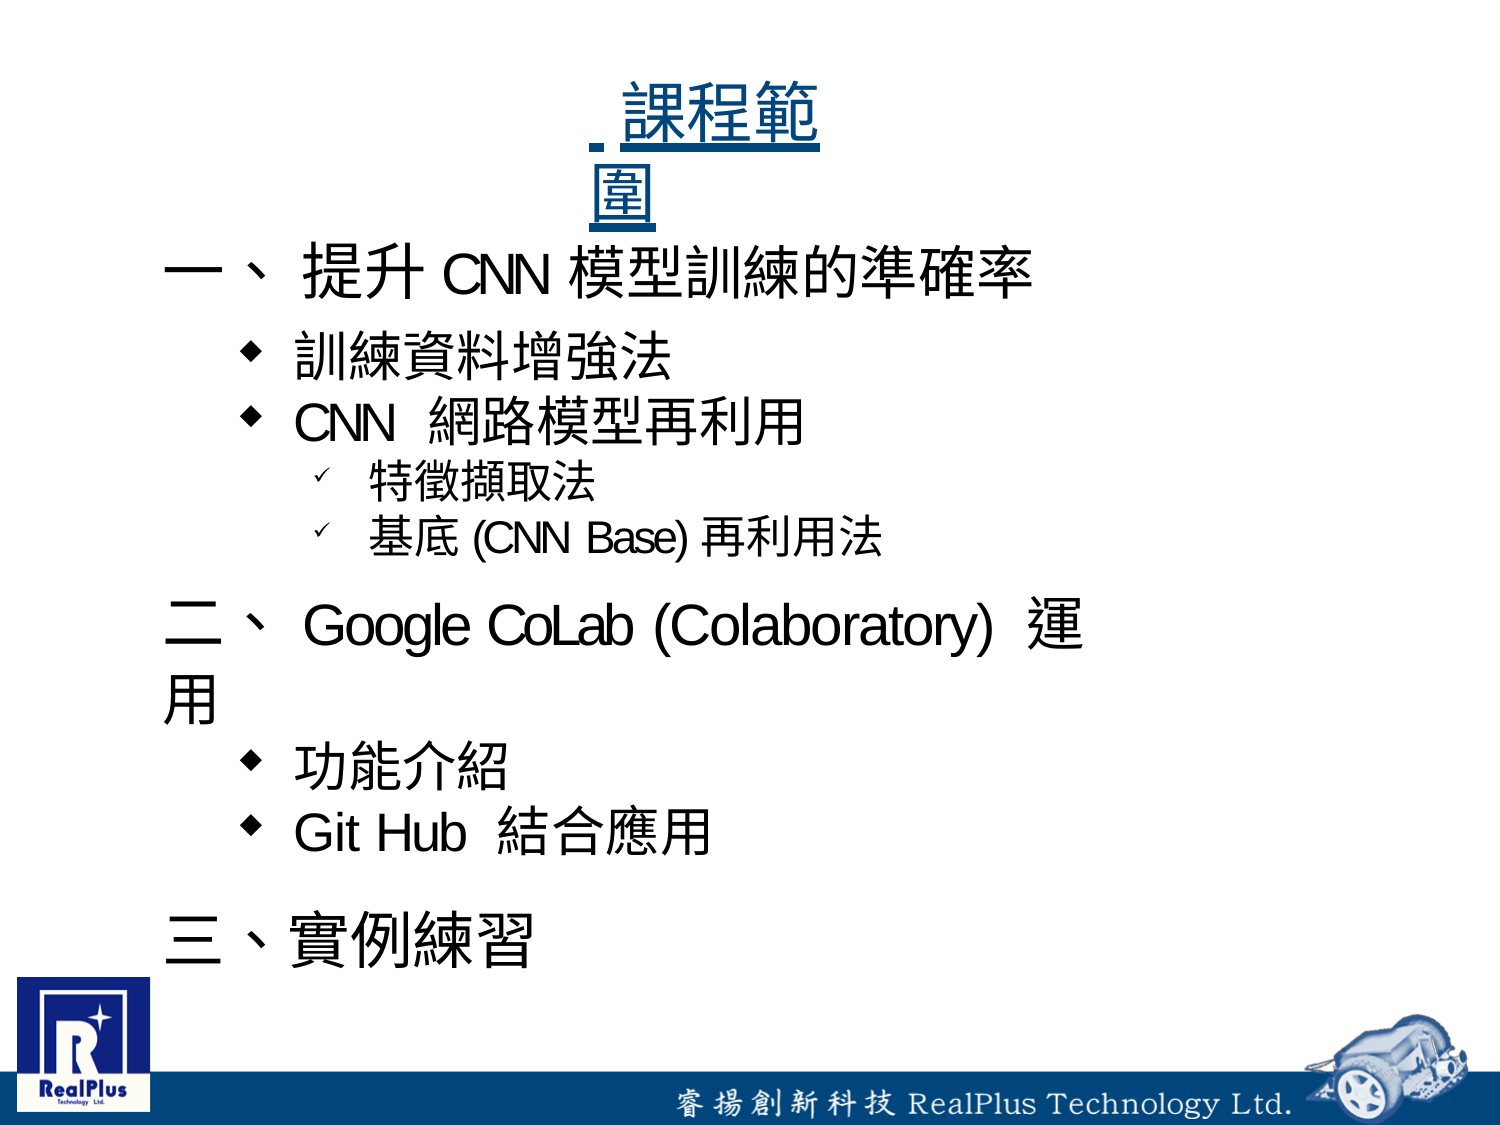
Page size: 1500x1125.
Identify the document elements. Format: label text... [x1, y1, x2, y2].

picture [0, 977, 1500, 1125]
title 課程範圍 [587, 69, 859, 211]
text_box 一、 提升CNN模型訓練的準確率 訓練資料增強法 CNN 網路模型再利用 特徵擷取法 基底(CNN Base)再利用法 二、Google CoLab (Colaboratory) 運用 功能介紹 Git Hub 結合應用 三、實例練習 [160, 211, 1102, 977]
